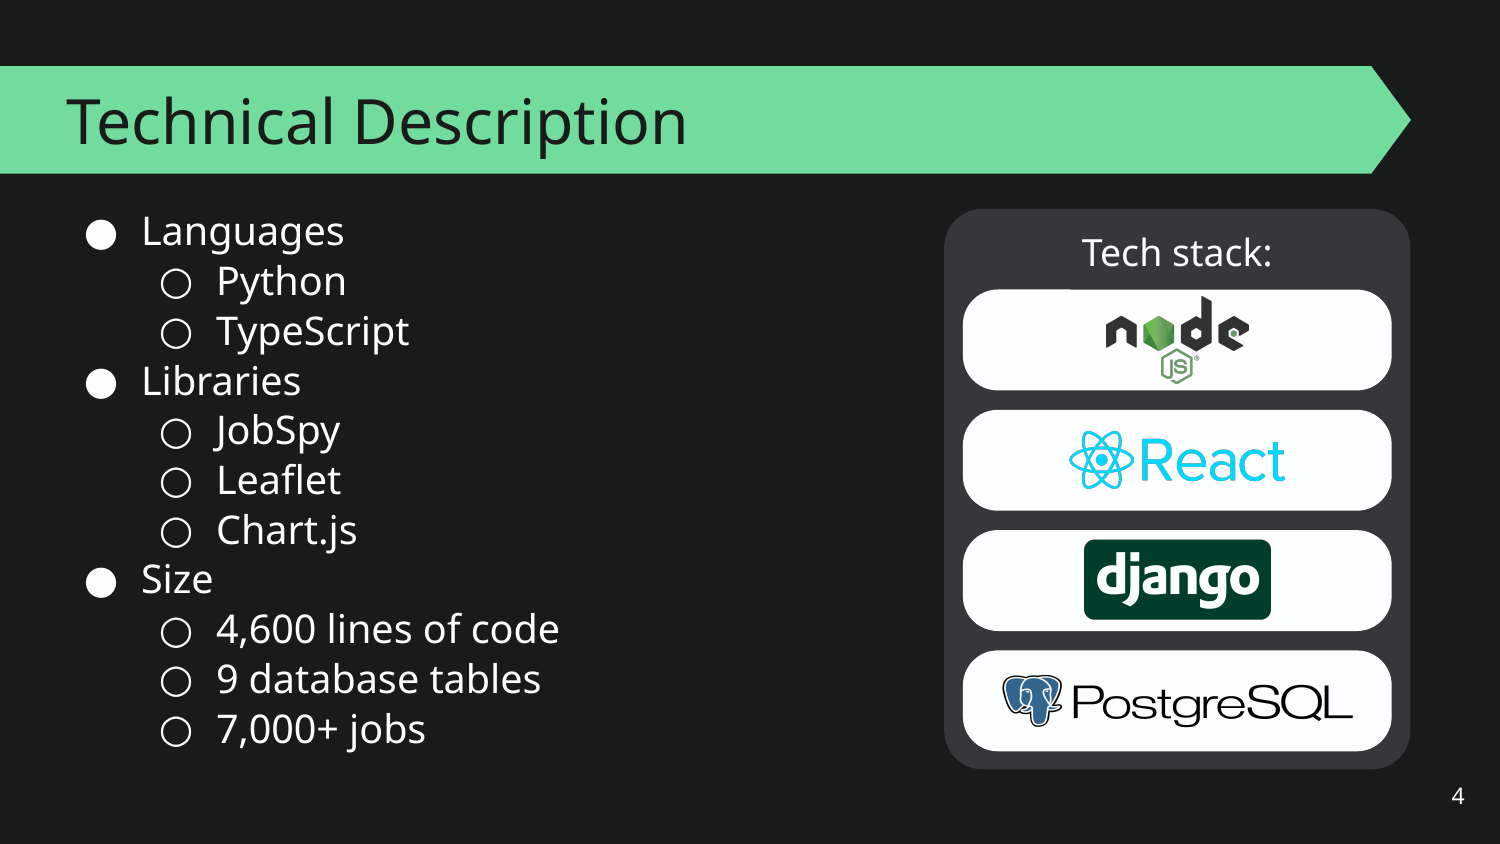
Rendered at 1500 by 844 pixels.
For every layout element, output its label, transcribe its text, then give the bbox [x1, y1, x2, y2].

text_box [962, 289, 1392, 391]
text_box [962, 409, 1392, 511]
text_box Tech stack: [1005, 221, 1349, 281]
picture [1106, 296, 1249, 384]
picture [1067, 421, 1287, 500]
picture [1084, 522, 1271, 639]
text_box [944, 208, 1411, 770]
title Technical Description [51, 66, 1449, 174]
slide_number ‹#› [1389, 764, 1480, 830]
text_box [1274, 530, 1392, 632]
text_box [962, 650, 1392, 752]
list Languages Python TypeScript Libraries JobSpy Leaflet Chart.js Size 4,600 lines of code 9 database tables 7,000+ jobs [51, 189, 760, 803]
text_box [962, 530, 1079, 632]
picture [998, 662, 1357, 740]
